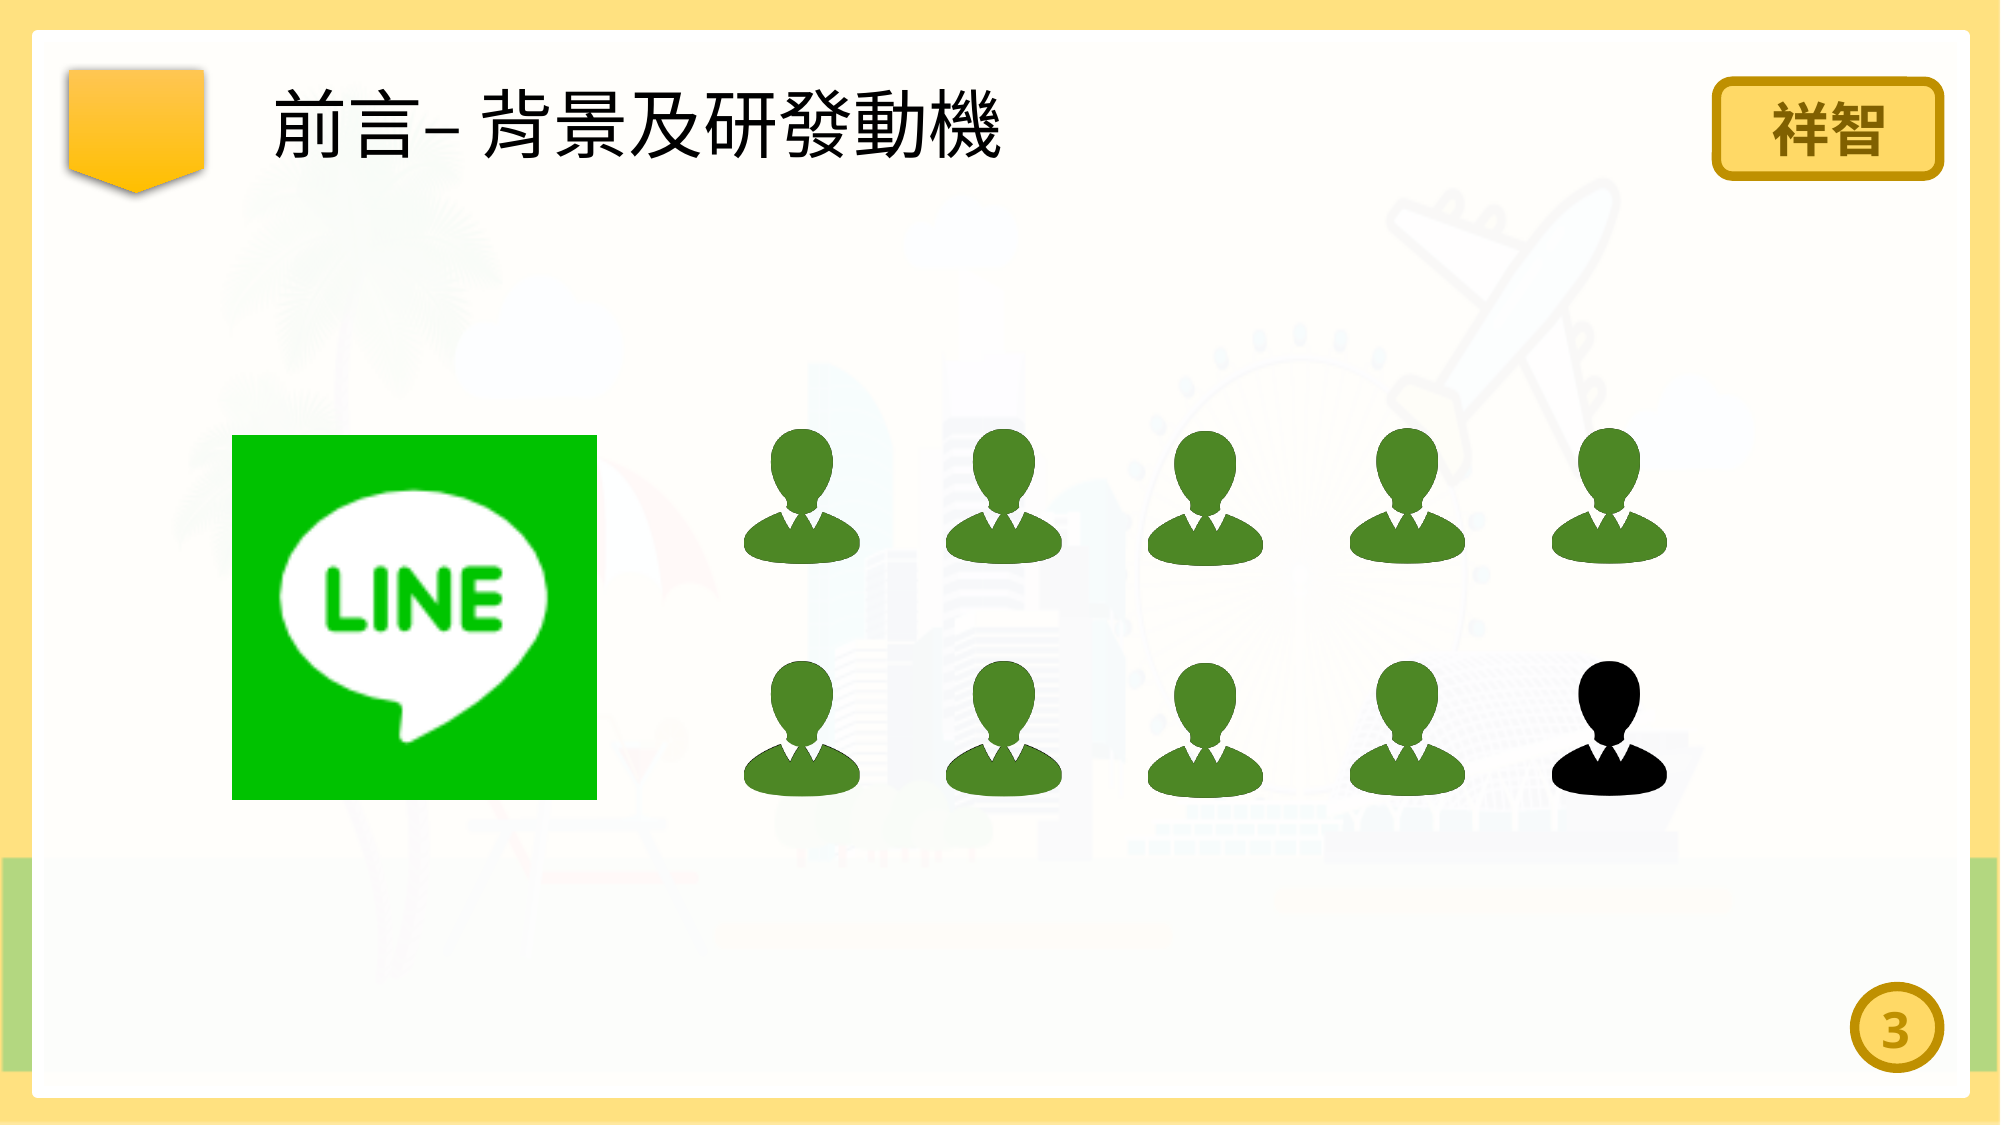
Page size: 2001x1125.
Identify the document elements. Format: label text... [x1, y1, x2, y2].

text_box 前言– 背景及研發動機 [257, 68, 1983, 189]
text_box 3 [1866, 990, 1925, 1066]
picture [0, 0, 2001, 1125]
text_box 祥智 [1757, 85, 1904, 171]
